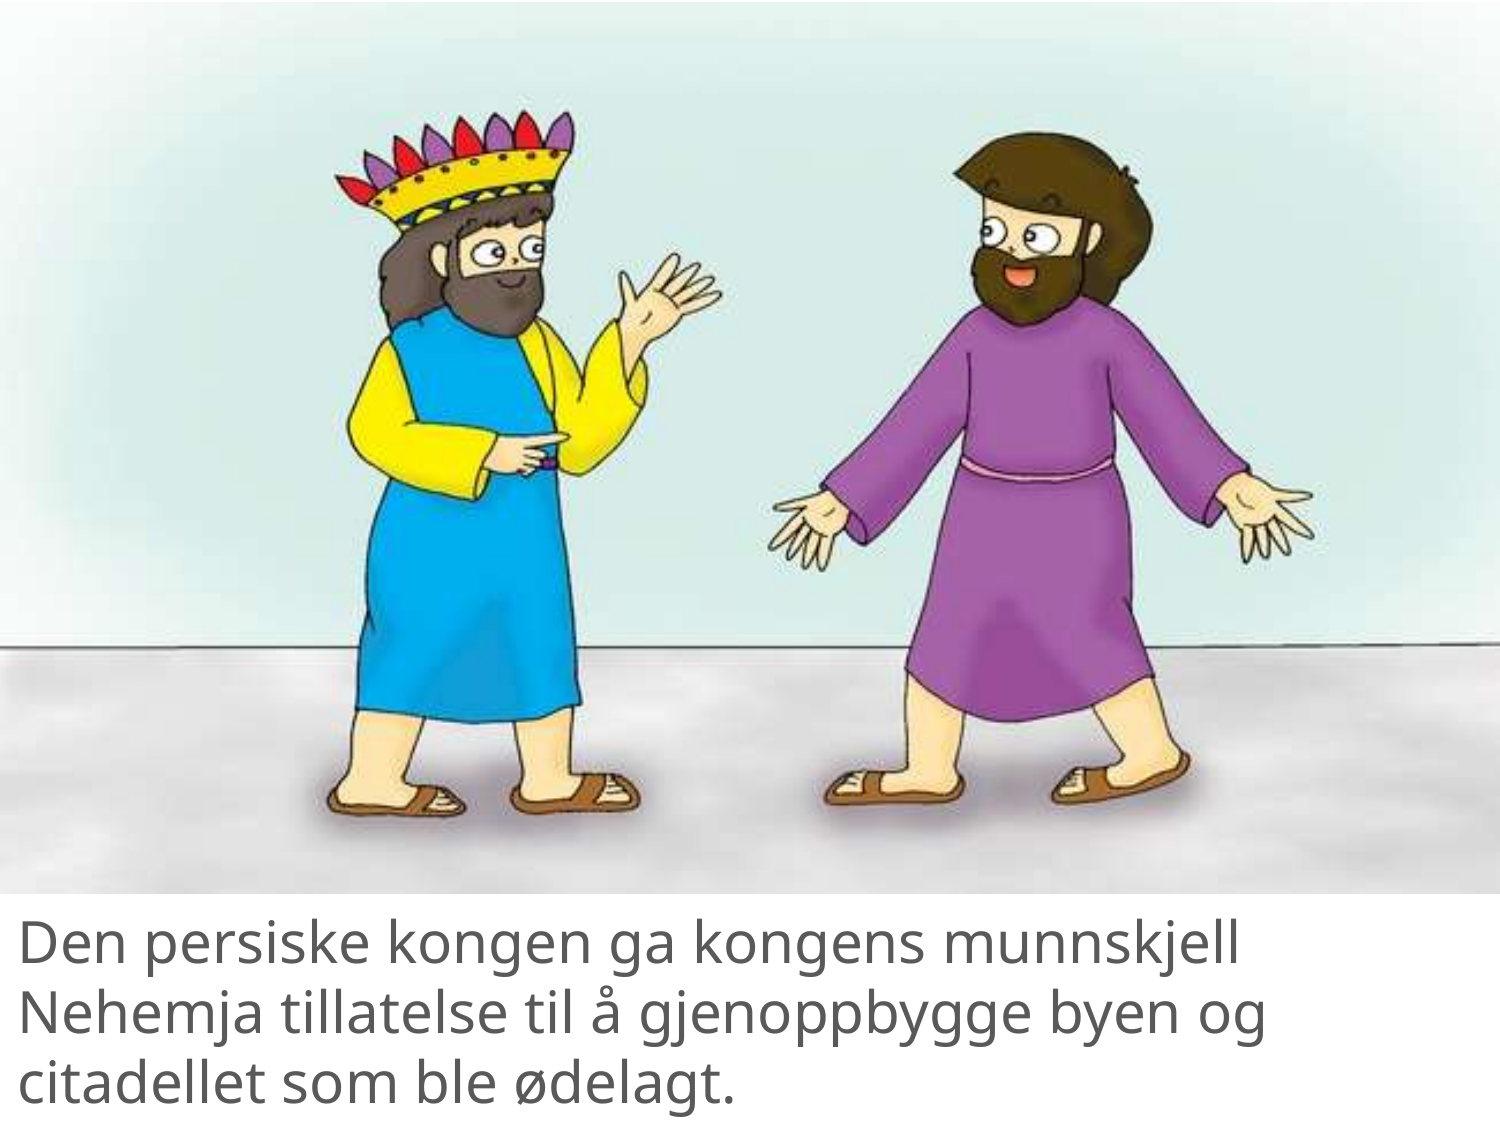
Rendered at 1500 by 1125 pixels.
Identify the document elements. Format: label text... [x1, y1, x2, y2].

text_box Den persiske kongen ga kongens munnskjell Nehemja tillatelse til å gjenoppbygge byen og citadellet som ble ødelagt. [2, 901, 1474, 1123]
picture [0, 1, 1500, 894]
